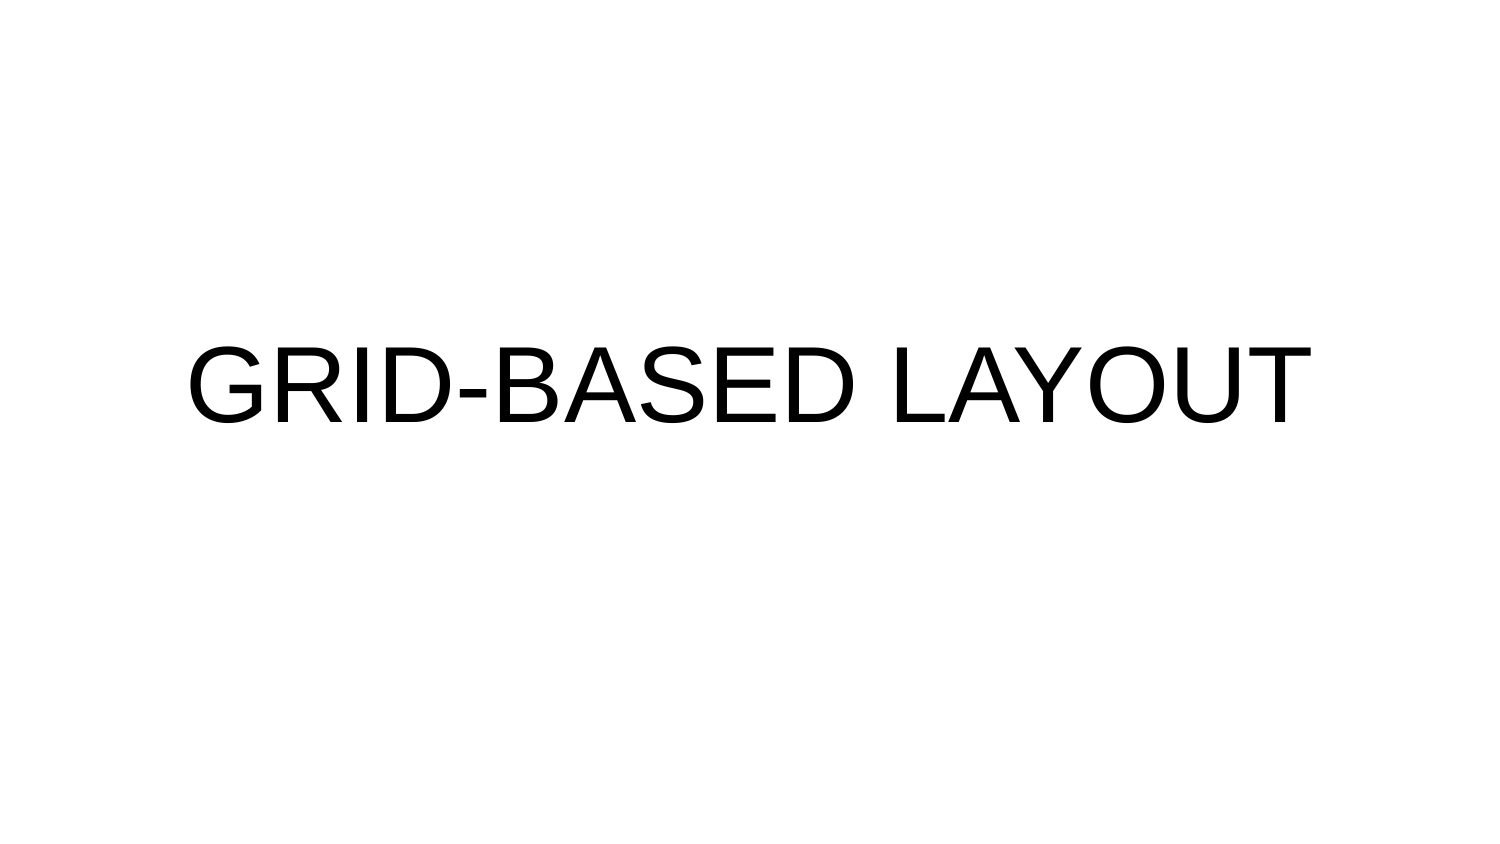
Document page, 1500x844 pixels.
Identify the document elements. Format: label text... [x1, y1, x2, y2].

title GRID-BASED LAYOUT [51, 122, 1449, 459]
